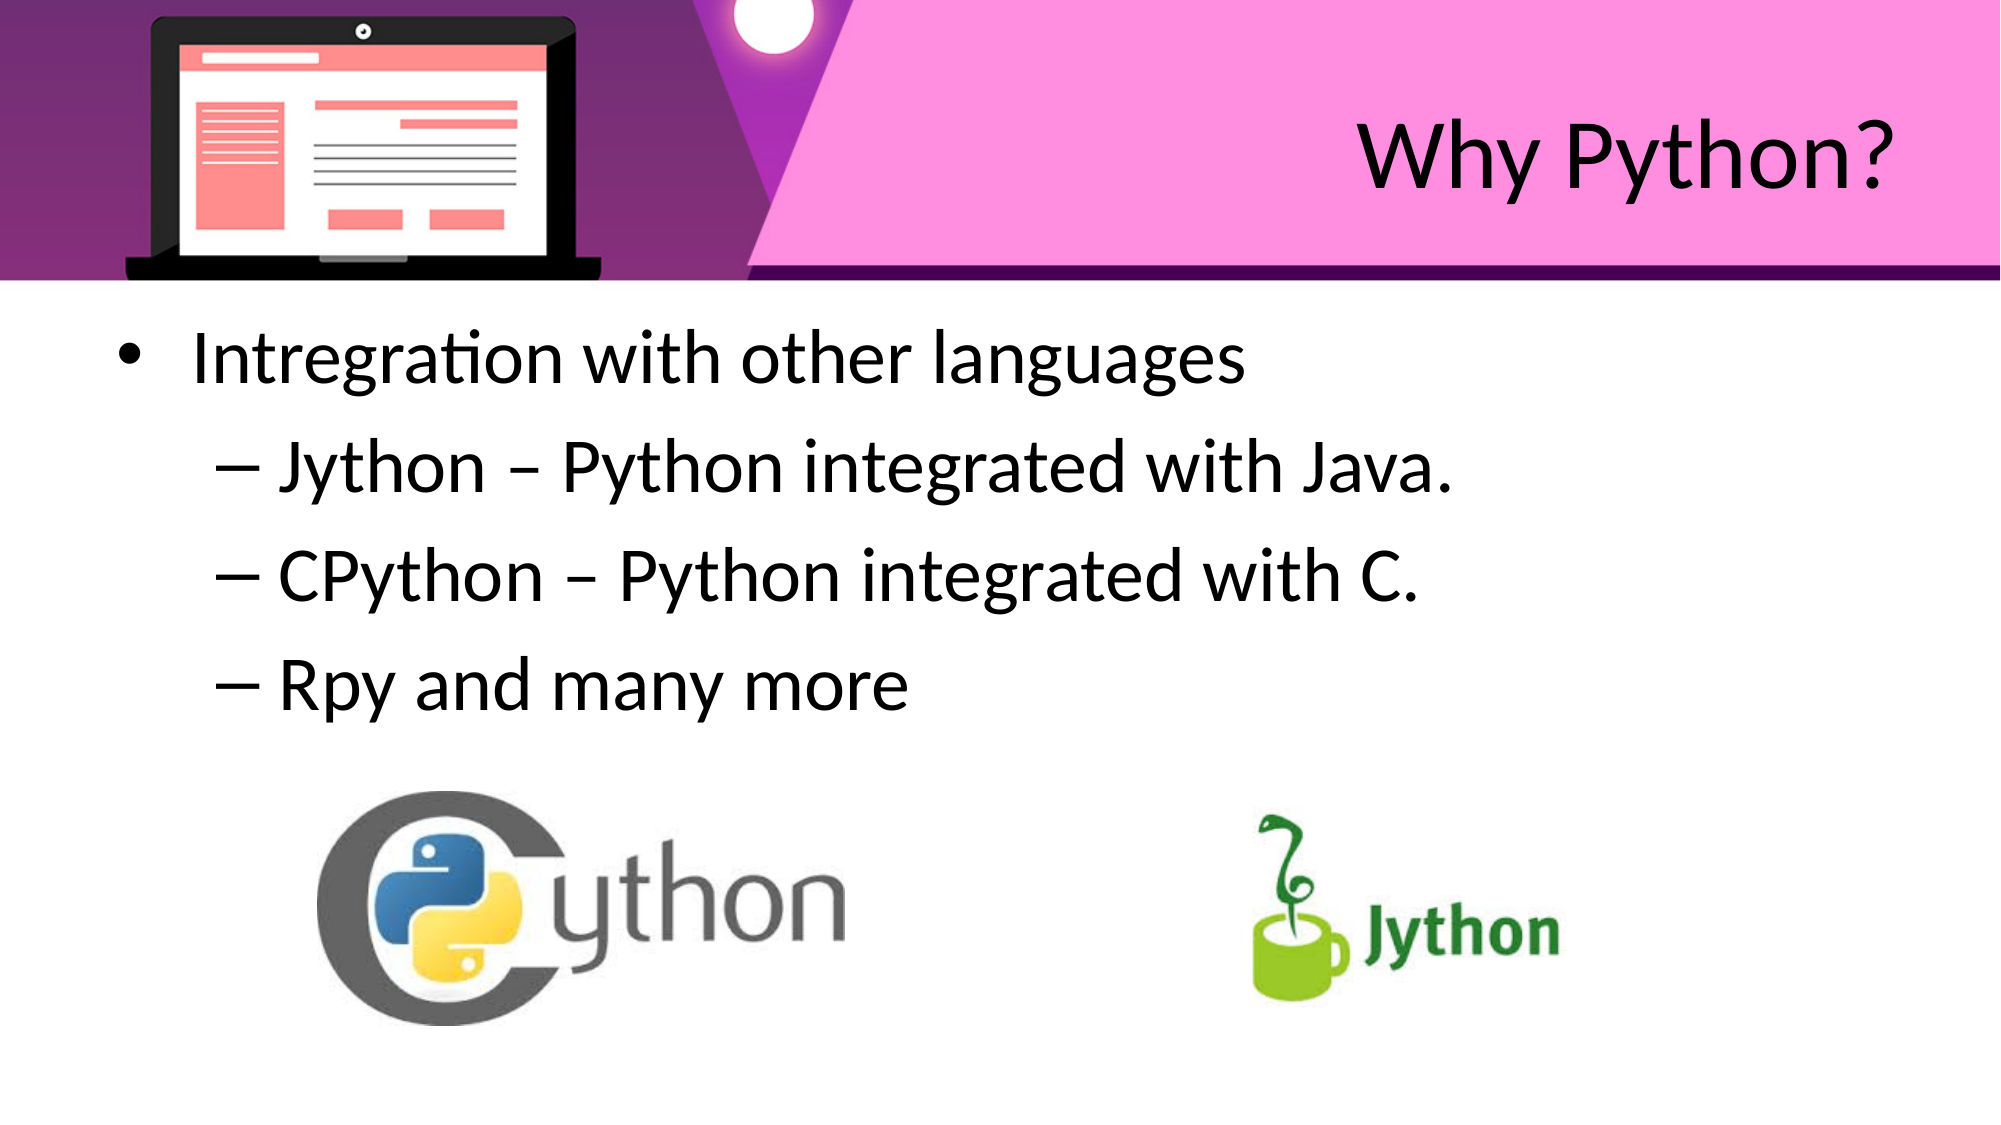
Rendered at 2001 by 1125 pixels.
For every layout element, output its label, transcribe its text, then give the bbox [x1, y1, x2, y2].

picture [0, 0, 2001, 1125]
list Intregration with other languages Jython – Python integrated with Java. CPython – Python integrated with C. Rpy and many more [101, 298, 1905, 1046]
title Why Python? [108, 65, 1915, 233]
